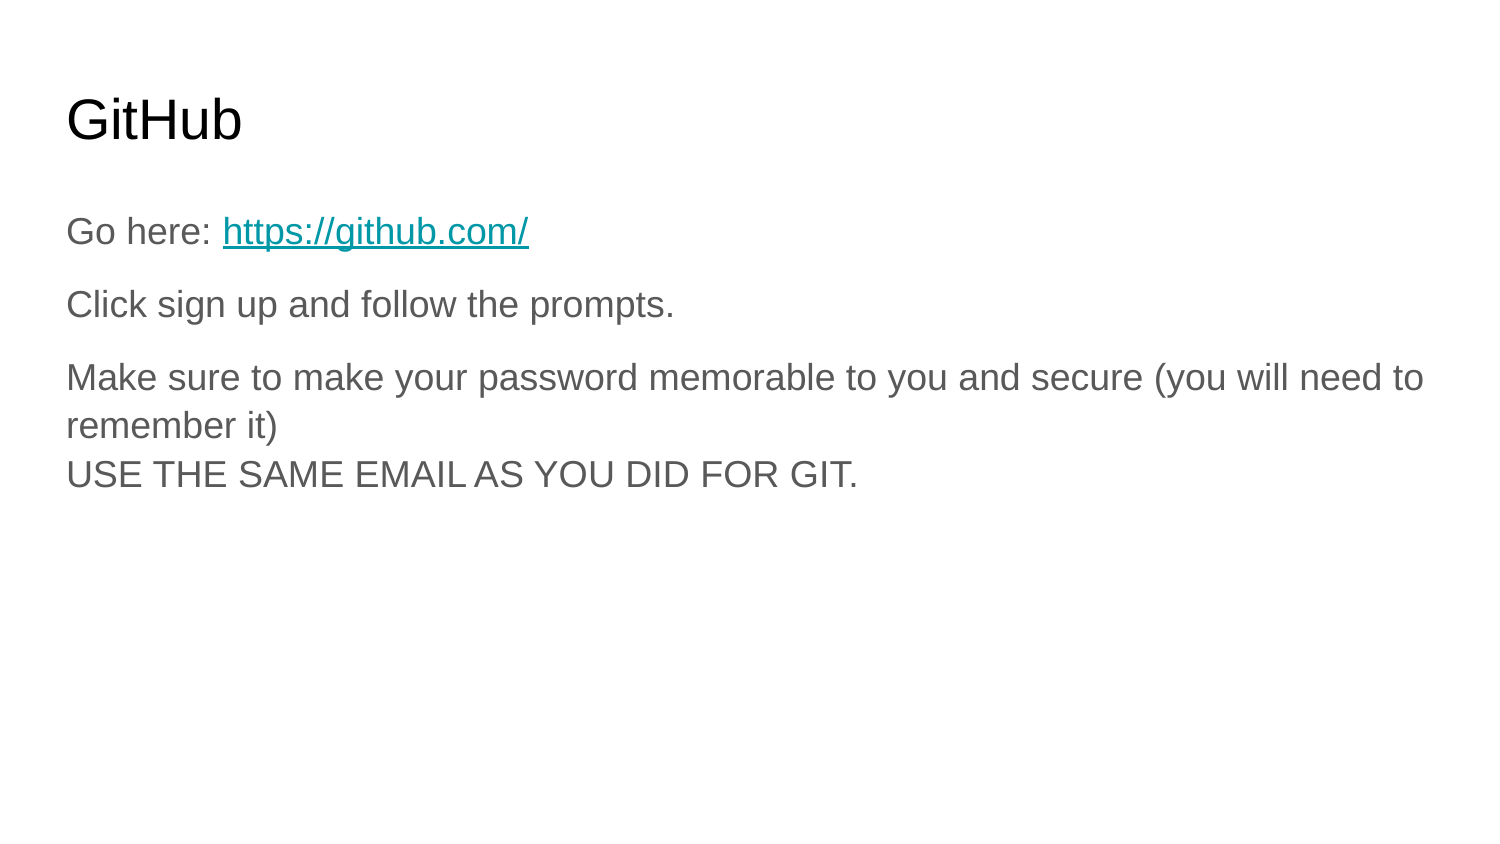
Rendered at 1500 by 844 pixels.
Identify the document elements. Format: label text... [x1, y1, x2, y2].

title GitHub [51, 72, 1449, 167]
list Go here: https://github.com/ Click sign up and follow the prompts. Make sure to make your password memorable to you and secure (you will need to remember it) USE THE SAME EMAIL AS YOU DID FOR GIT. [51, 189, 1449, 750]
